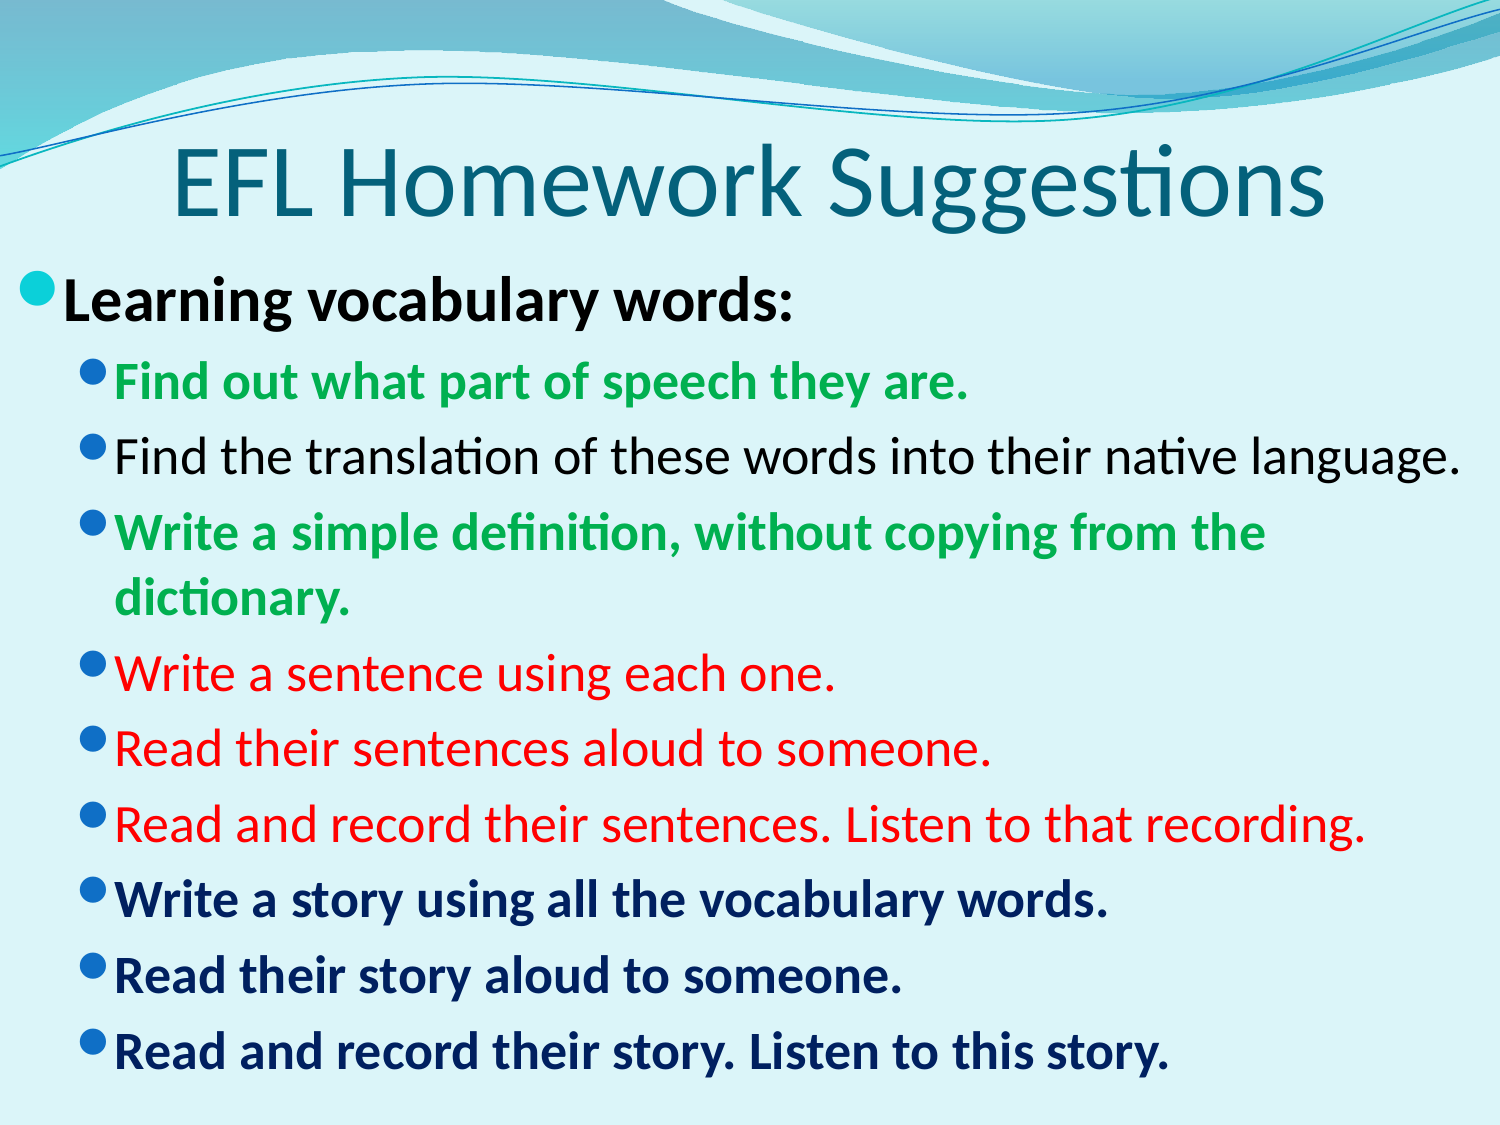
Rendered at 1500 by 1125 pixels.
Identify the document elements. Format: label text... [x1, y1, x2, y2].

list Learning vocabulary words: Find out what part of speech they are. Find the translation of these words into their native language. Write a simple definition, without copying from the dictionary. Write a sentence using each one. Read their sentences aloud to someone. Read and record their sentences. Listen to that recording. Write a story using all the vocabulary words. Read their story aloud to someone. Read and record their story. Listen to this story. [0, 249, 1500, 1125]
title EFL Homework Suggestions [0, 115, 1500, 238]
